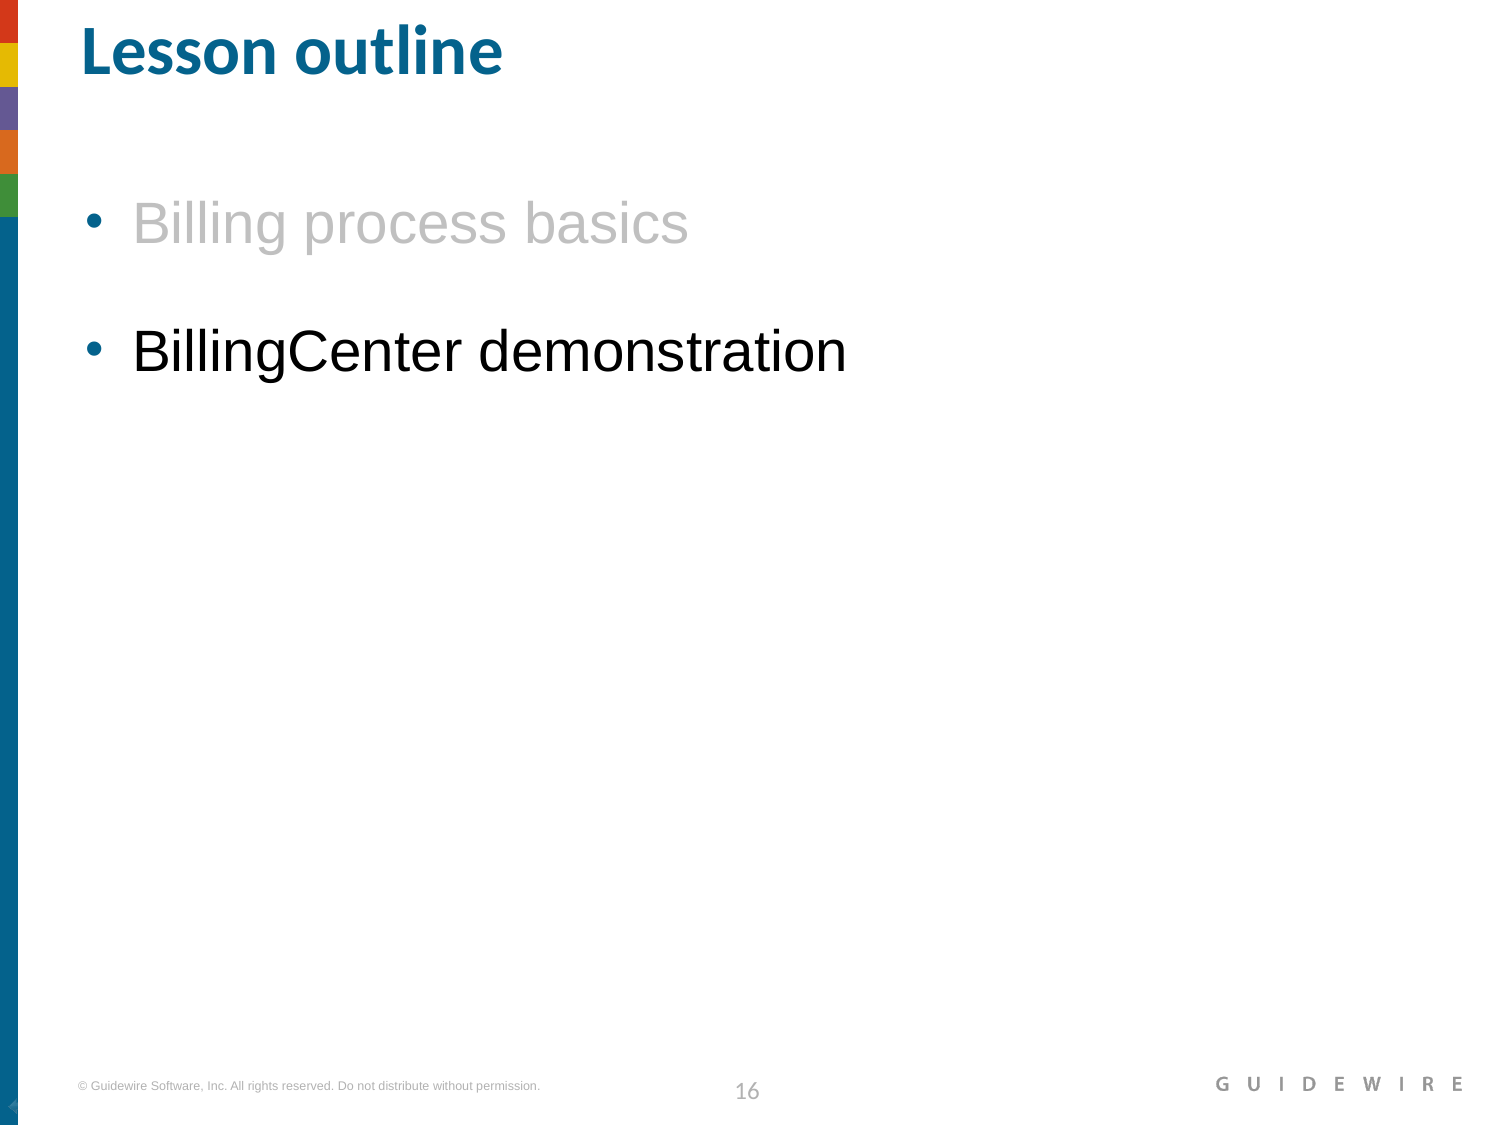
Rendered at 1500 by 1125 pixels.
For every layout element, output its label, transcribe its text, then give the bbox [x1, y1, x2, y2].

picture [0, 0, 18, 216]
list Billing process basics BillingCenter demonstration [85, 149, 1450, 1050]
title Lesson outline [81, 19, 1446, 142]
picture [10, 1101, 18, 1111]
picture [1215, 1073, 1480, 1096]
